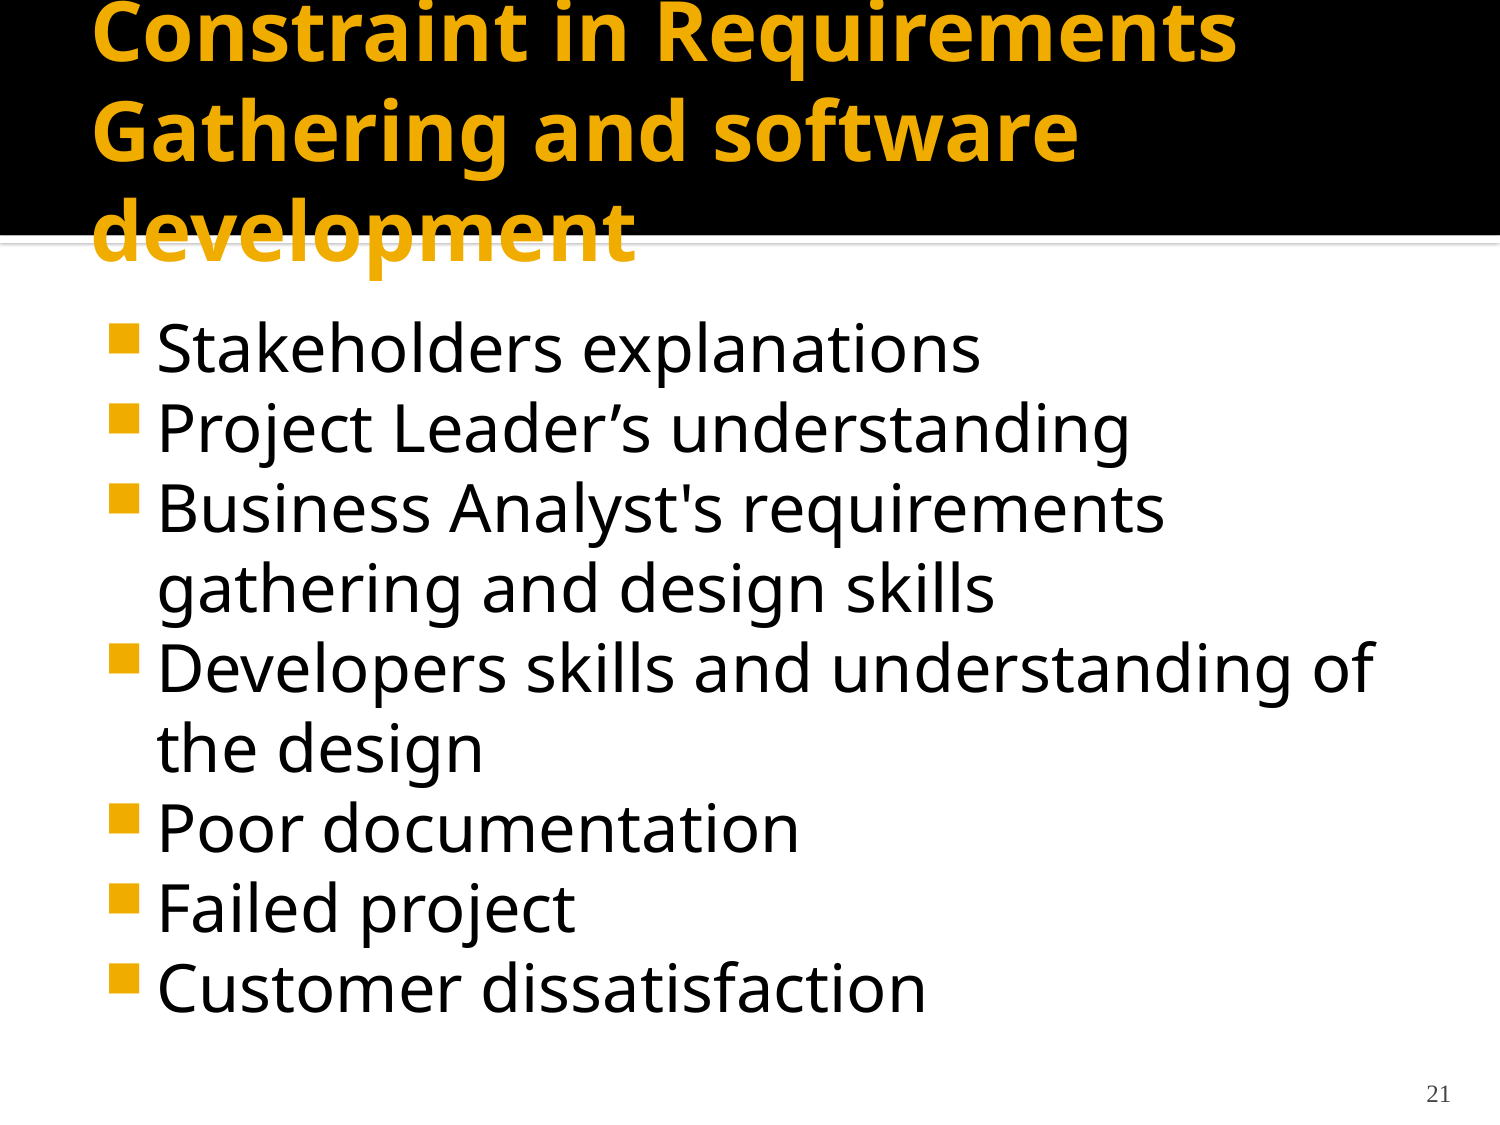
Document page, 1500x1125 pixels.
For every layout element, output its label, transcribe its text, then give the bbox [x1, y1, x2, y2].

list Stakeholders explanations Project Leader’s understanding Business Analyst's requirements gathering and design skills Developers skills and understanding of the design Poor documentation Failed project Customer dissatisfaction [75, 291, 1425, 1050]
slide_number 21 [1345, 1062, 1467, 1108]
title Constraint in Requirements Gathering and software development [75, 25, 1467, 231]
